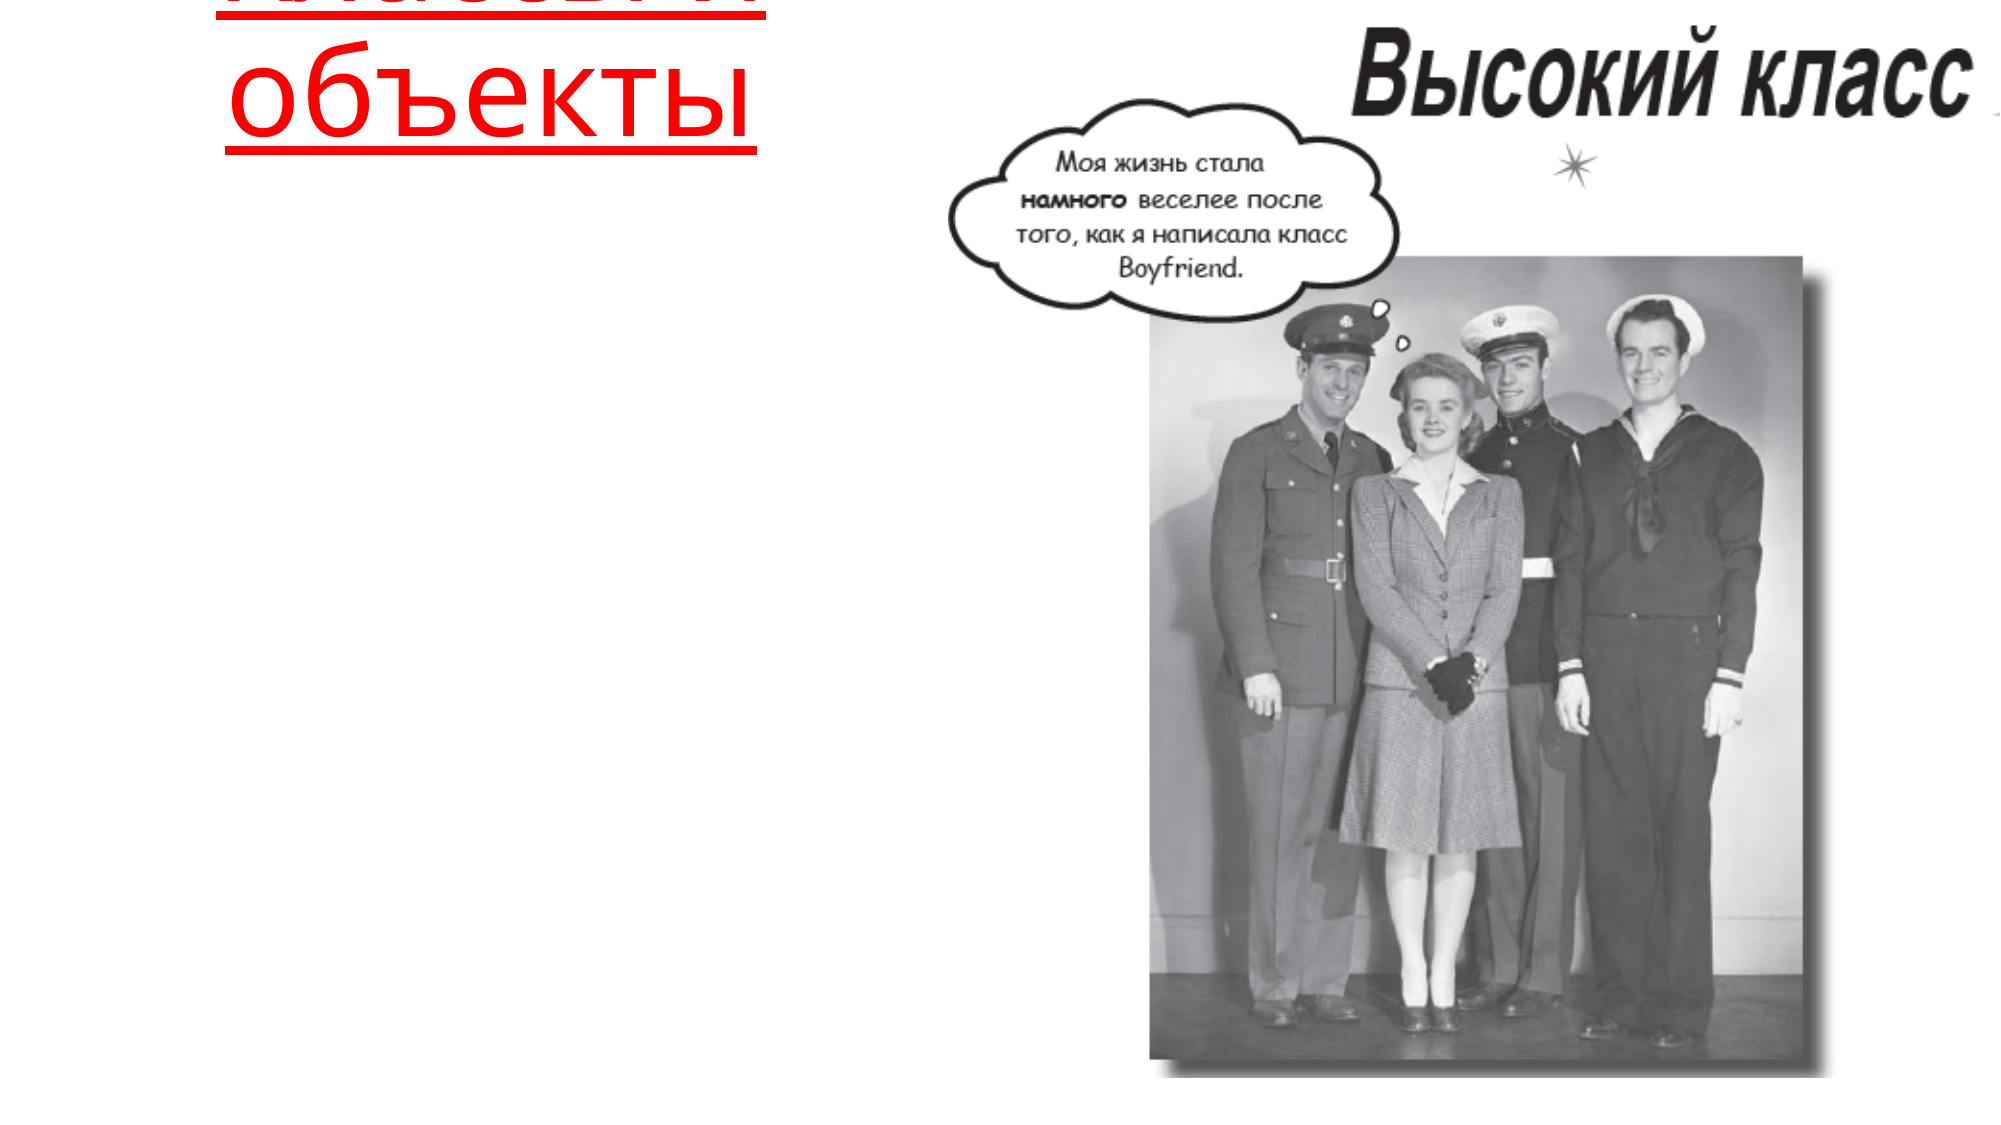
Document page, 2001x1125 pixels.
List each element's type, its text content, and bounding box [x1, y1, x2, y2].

picture [948, 23, 2000, 1078]
title Классы и объекты [0, 1, 983, 172]
